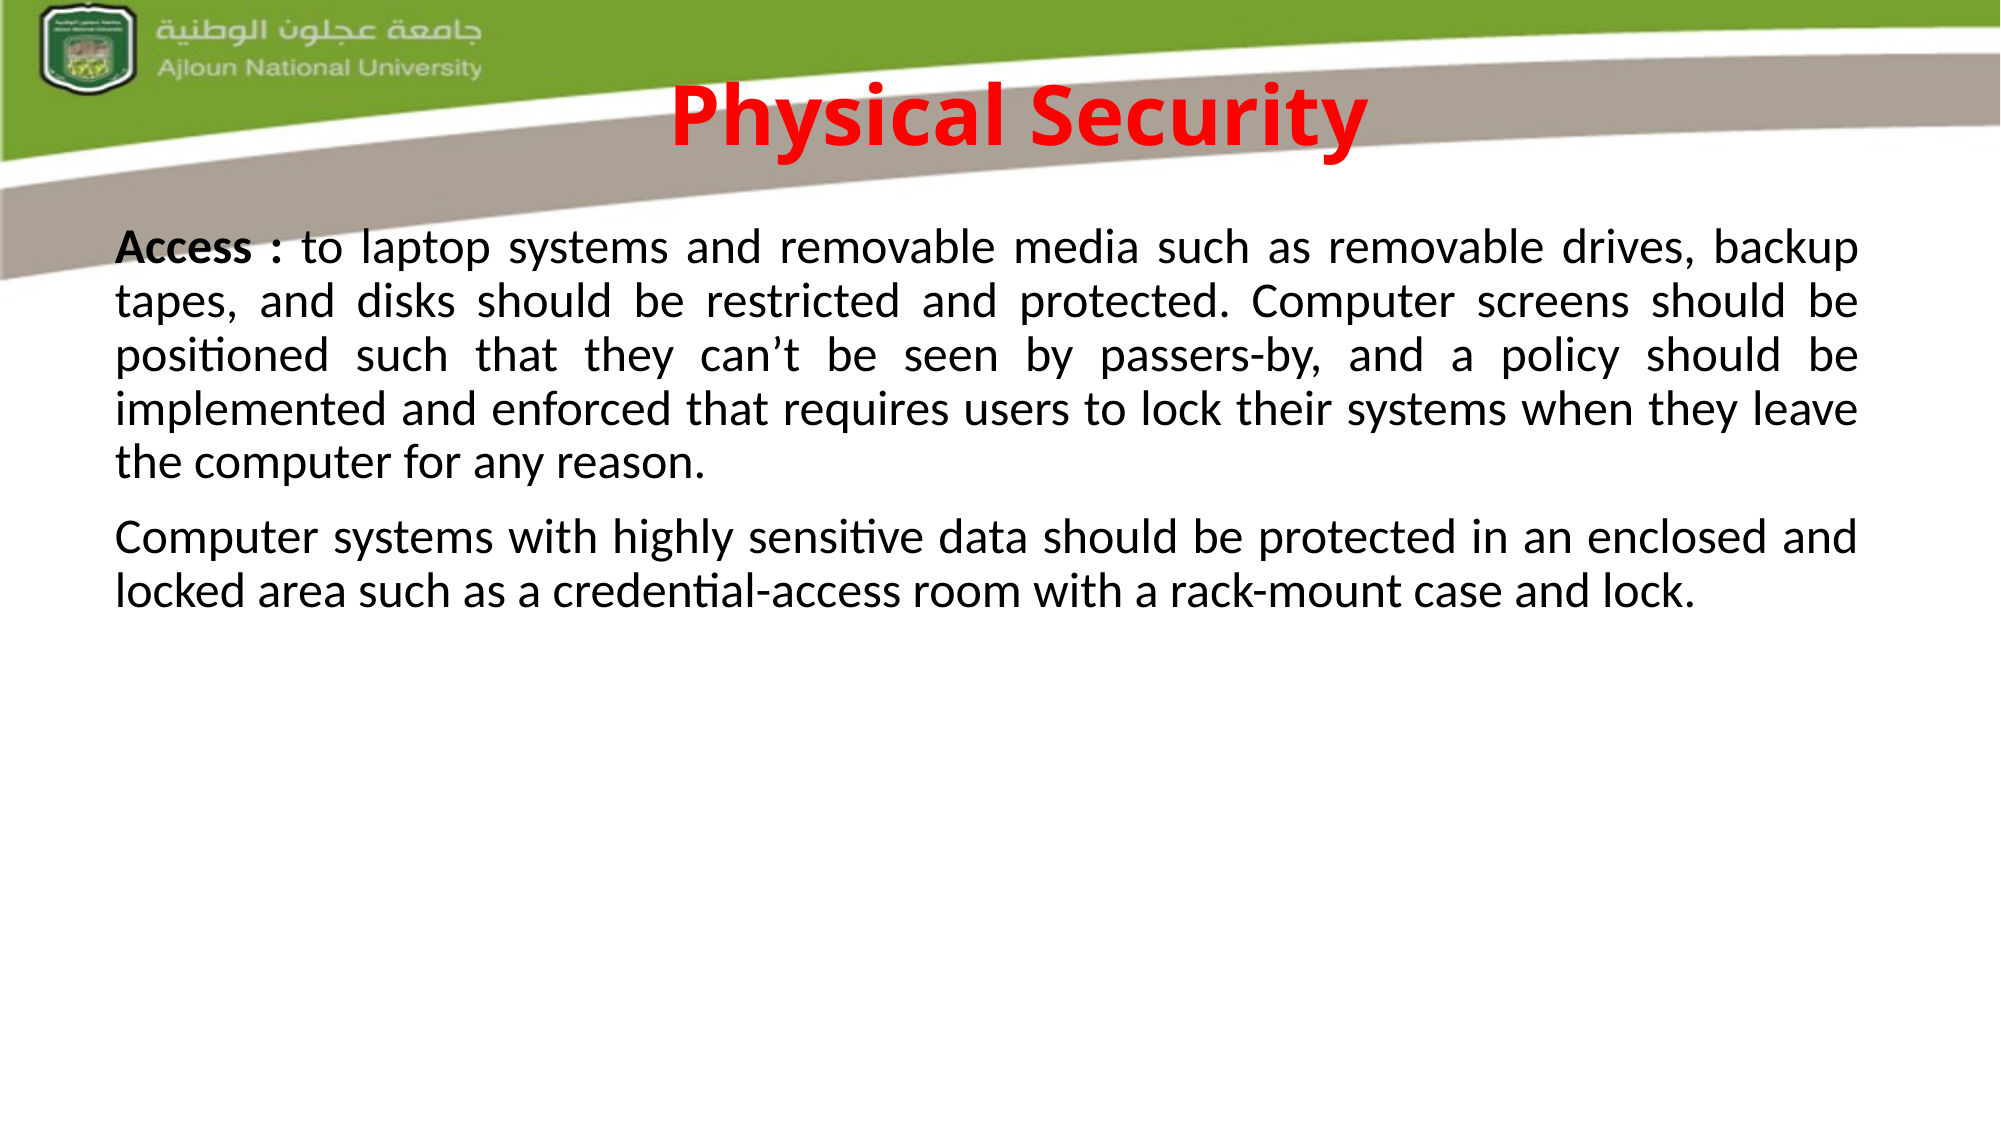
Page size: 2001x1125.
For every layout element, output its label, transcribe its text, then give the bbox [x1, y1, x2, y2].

list Access : to laptop systems and removable media such as removable drives, backup tapes, and disks should be restricted and protected. Computer screens should be positioned such that they can’t be seen by passers-by, and a policy should be implemented and enforced that requires users to lock their systems when they leave the computer for any reason. Computer systems with highly sensitive data should be protected in an enclosed and locked area such as a credential-access room with a rack-mount case and lock. [99, 212, 1875, 983]
picture [0, 0, 2001, 1125]
text_box Physical Security [474, 37, 1563, 188]
